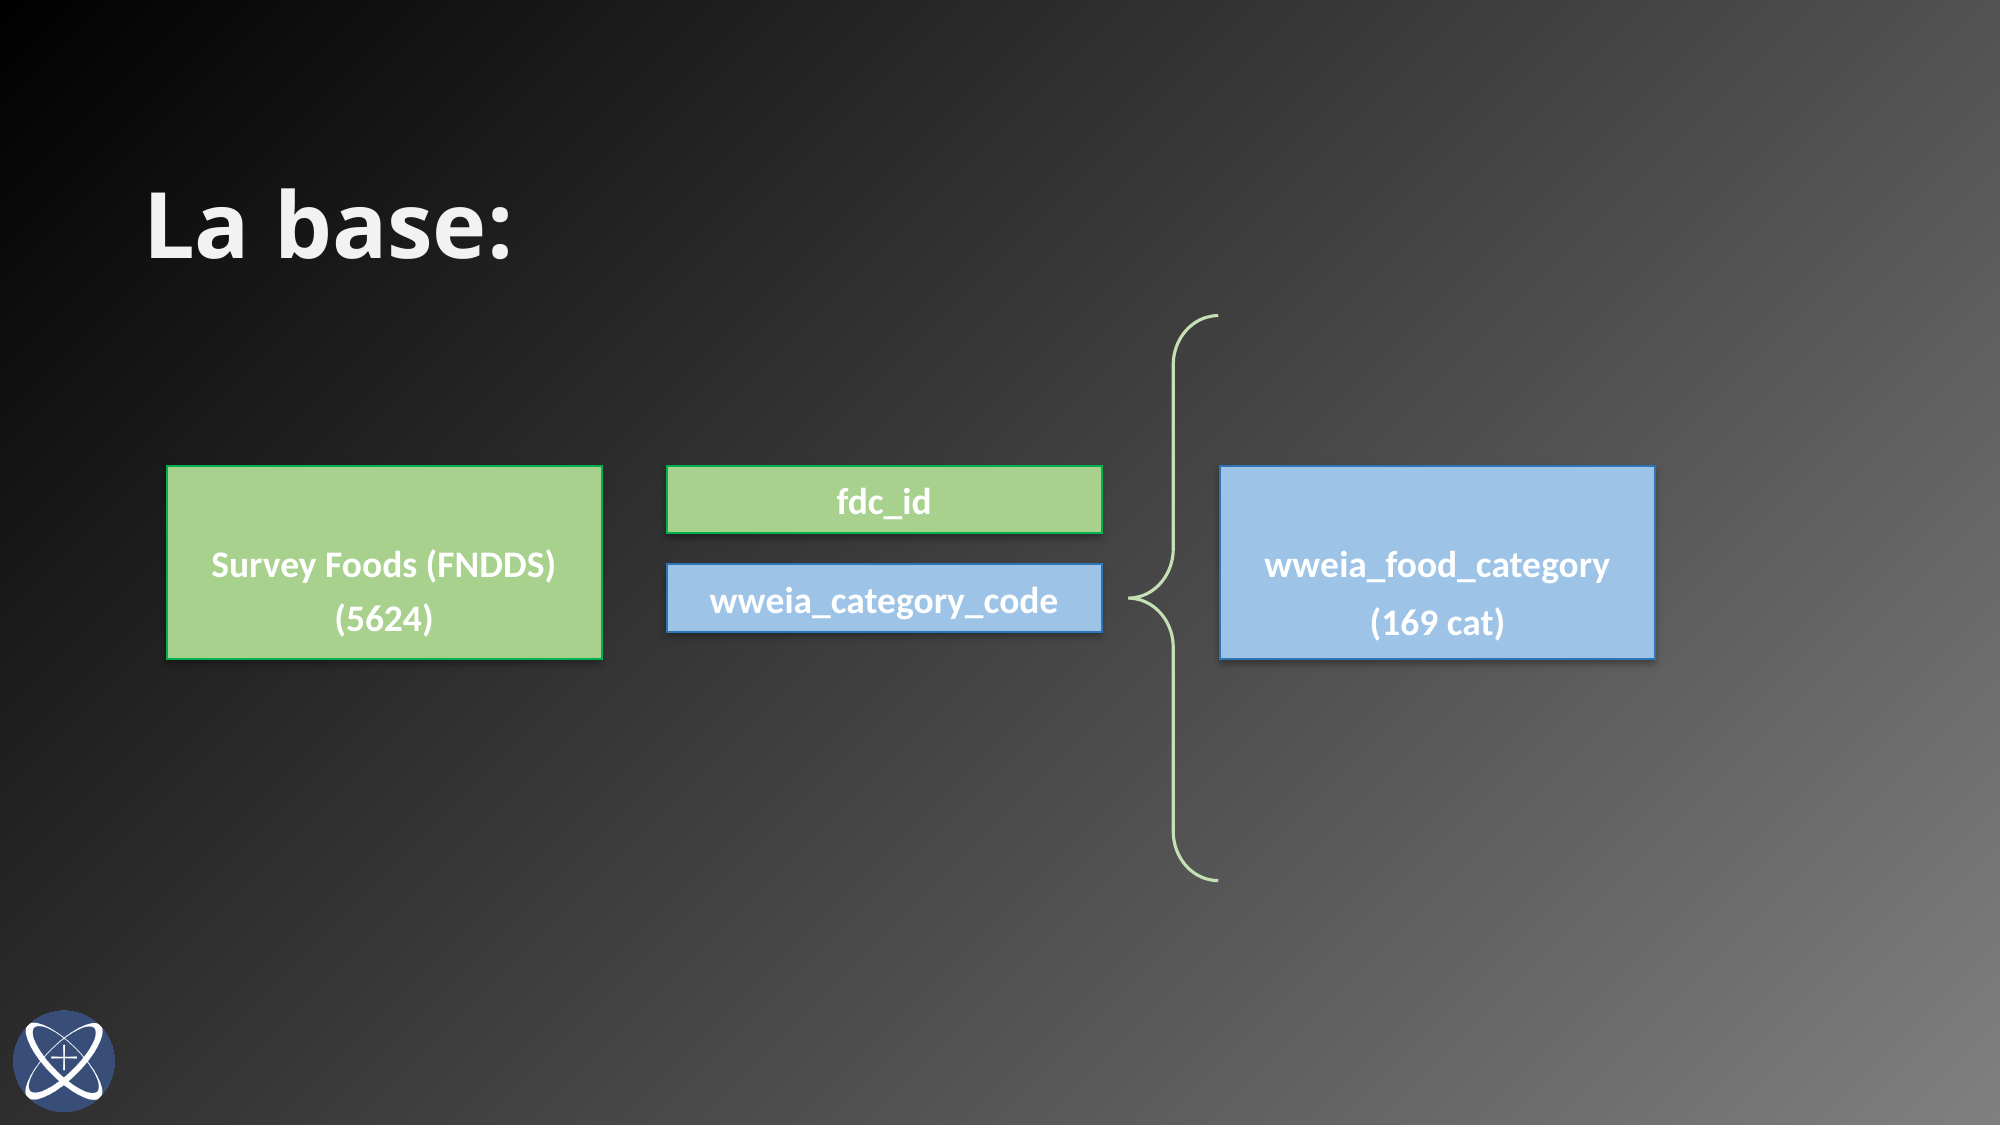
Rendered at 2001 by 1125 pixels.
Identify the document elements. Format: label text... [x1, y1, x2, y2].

text_box La base: [128, 159, 1000, 284]
text_box (5624) [219, 587, 550, 647]
text_box [1150, 314, 1219, 590]
text_box (169 cat) [937, 590, 1938, 651]
text_box [1171, 651, 1219, 883]
text_box wweia_food_category [1219, 465, 1656, 590]
picture [10, 1010, 120, 1119]
text_box Survey Foods (FNDDS) [166, 465, 603, 660]
text_box wweia_category_code [666, 563, 1103, 633]
text_box wweia_food_category [1219, 651, 1656, 660]
text_box fdc_id [666, 465, 1103, 534]
